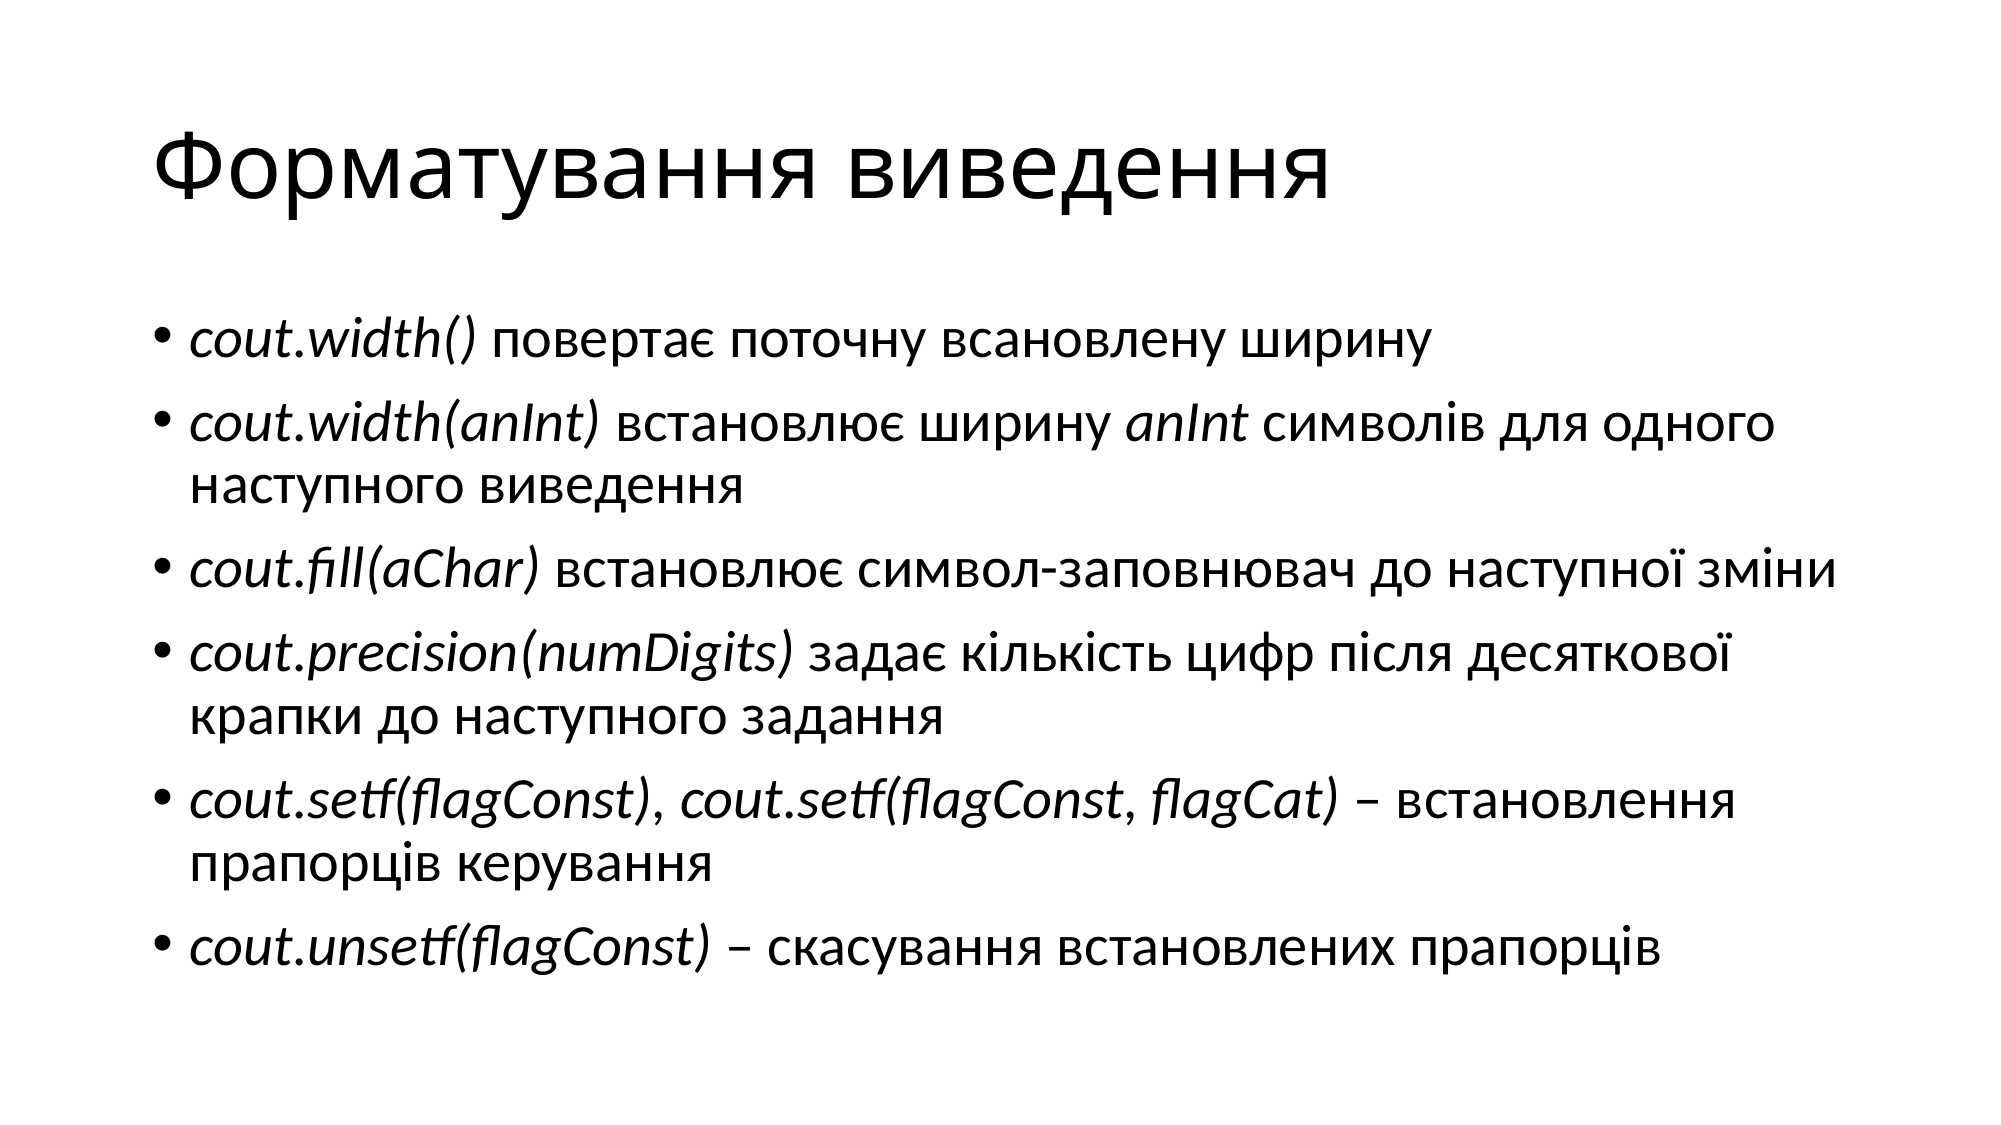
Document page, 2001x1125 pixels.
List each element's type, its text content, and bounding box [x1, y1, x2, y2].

list cout.width() повертає поточну всановлену ширину cout.width(anInt) встановлює ширину anInt символів для одного наступного виведення cout.fill(aChar) встановлює символ-заповнювач до наступної зміни cout.precision(numDigits) задає кількість цифр після десяткової крапки до наступного задання cout.setf(flagConst), cout.setf(flagConst, flagCat) – встановлення прапорців керування cout.unsetf(flagConst) – скасування встановлених прапорців [137, 299, 1863, 1014]
title Форматування виведення [137, 59, 1863, 278]
